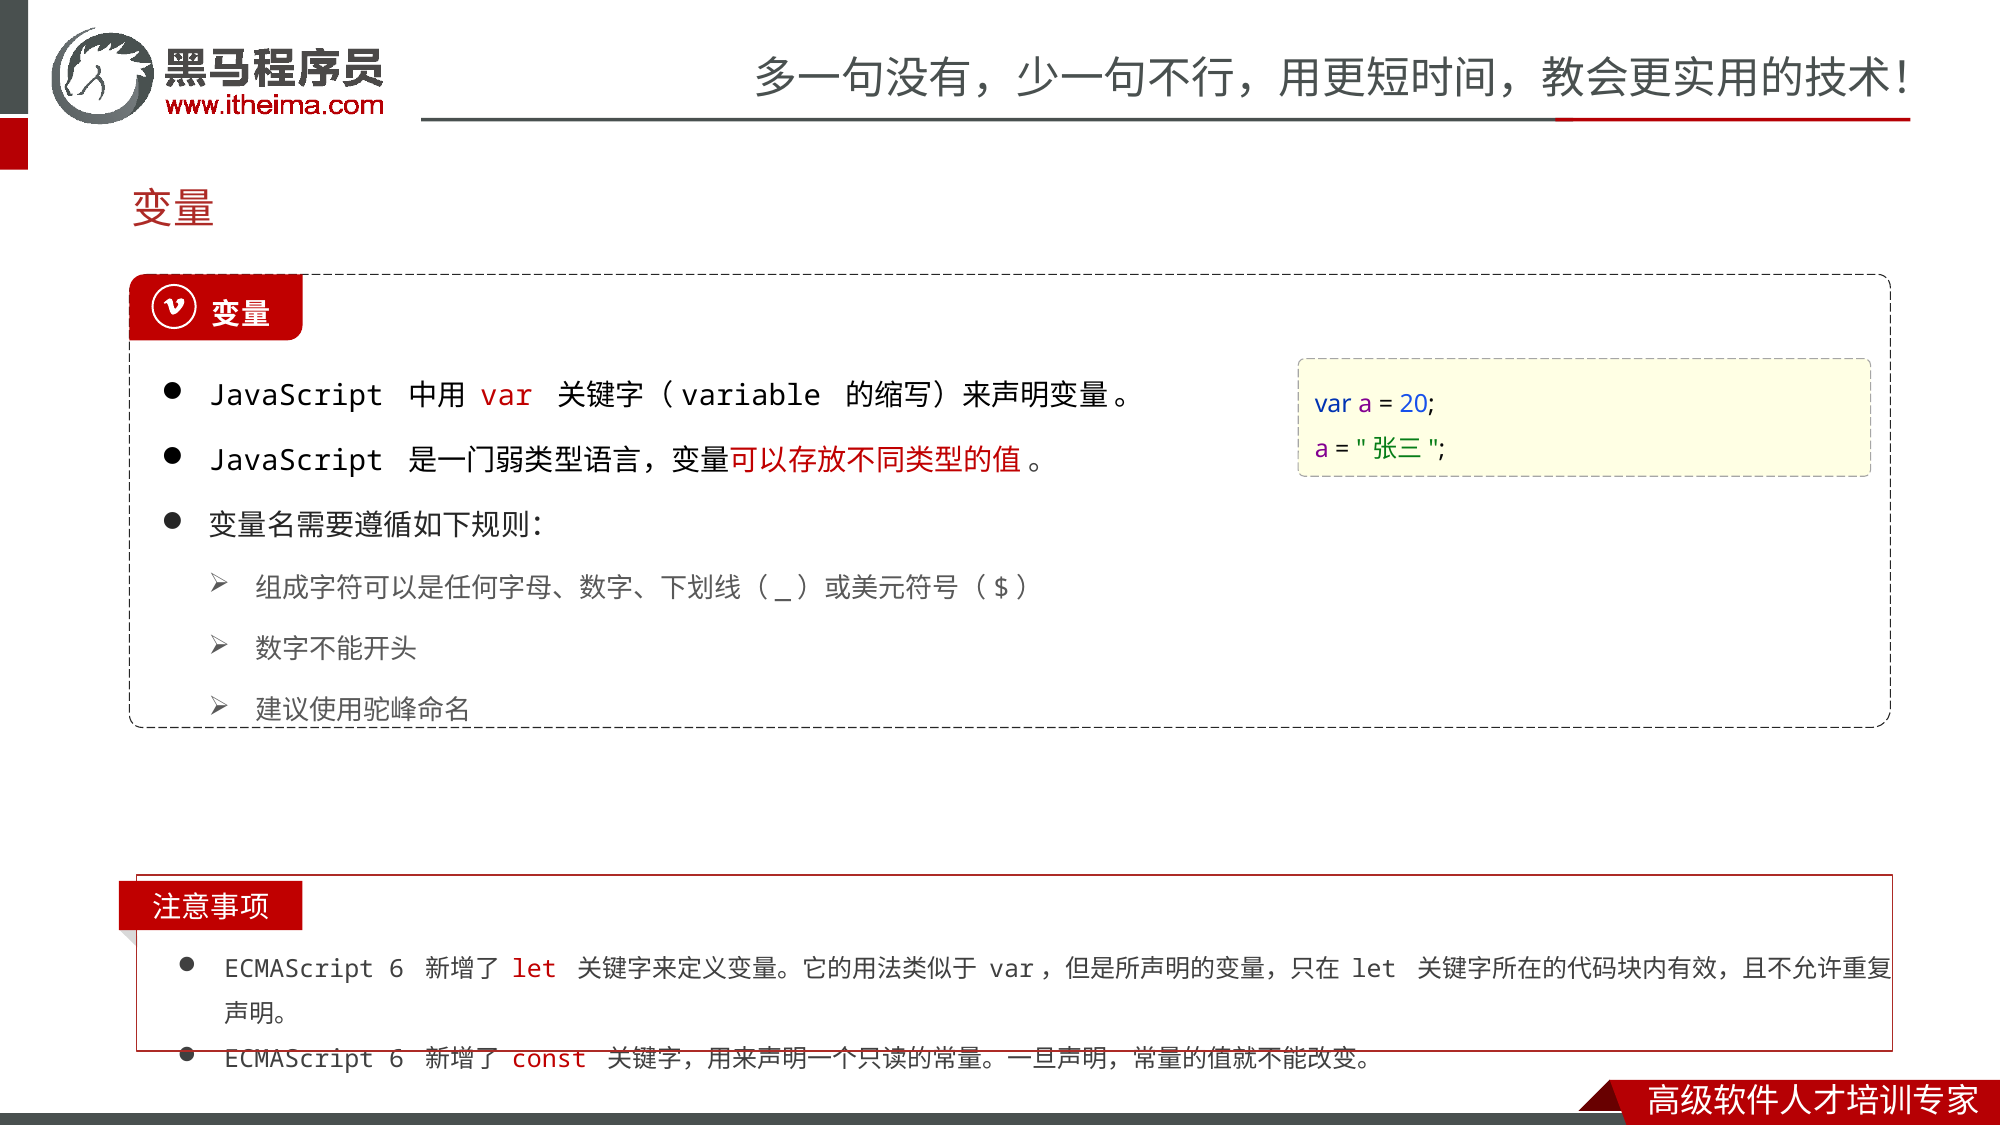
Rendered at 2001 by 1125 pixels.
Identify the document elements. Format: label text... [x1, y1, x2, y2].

title 变量 [116, 164, 1872, 250]
picture [50, 26, 384, 125]
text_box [118, 874, 1920, 1052]
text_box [129, 274, 1891, 728]
